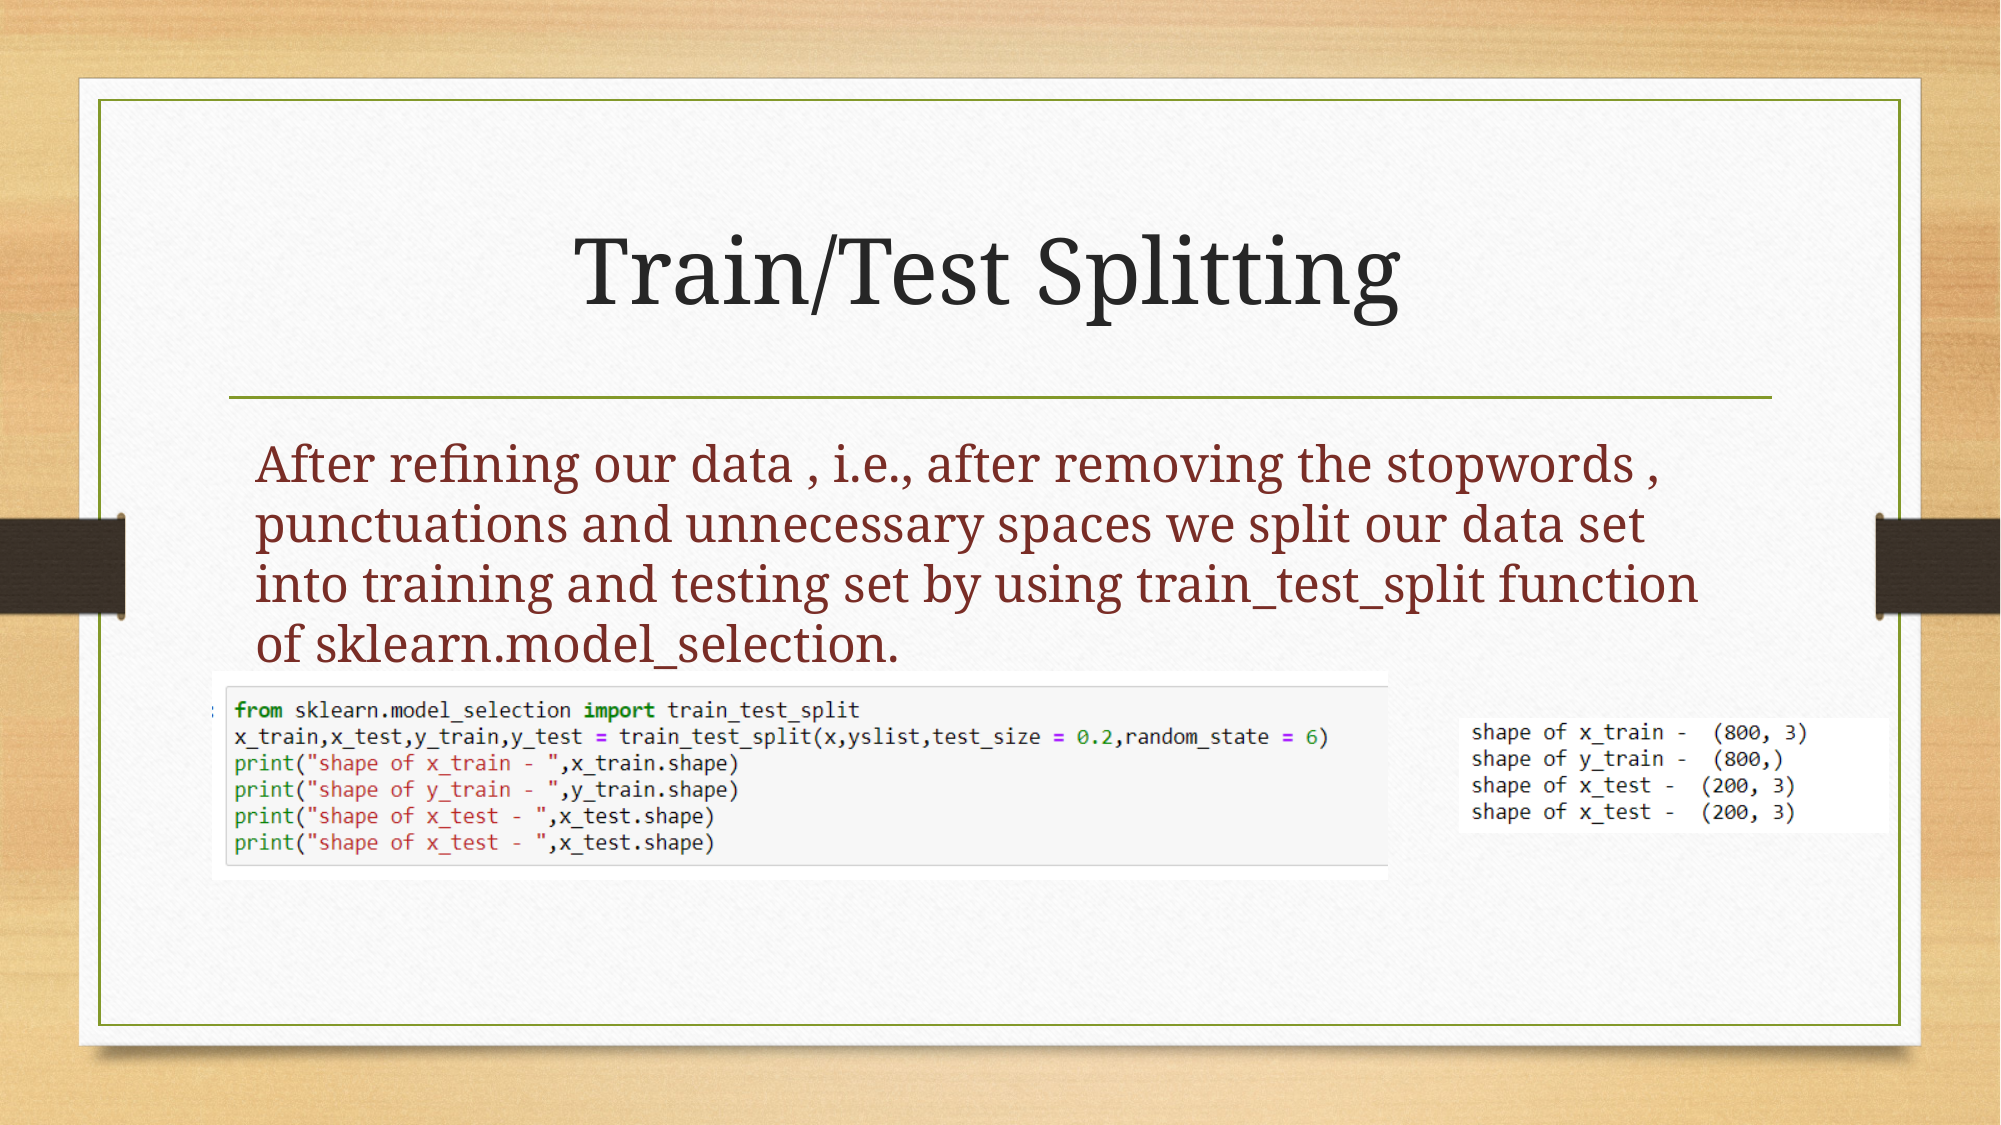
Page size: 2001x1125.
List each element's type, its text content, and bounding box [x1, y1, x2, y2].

text_box After refining our data , i.e., after removing the stopwords , punctuations and unnecessary spaces we split our data set into training and testing set by using train_test_split function of sklearn.model_selection. [240, 424, 1754, 680]
picture [0, 0, 2001, 1125]
title Train/Test Splitting [212, 161, 1788, 375]
